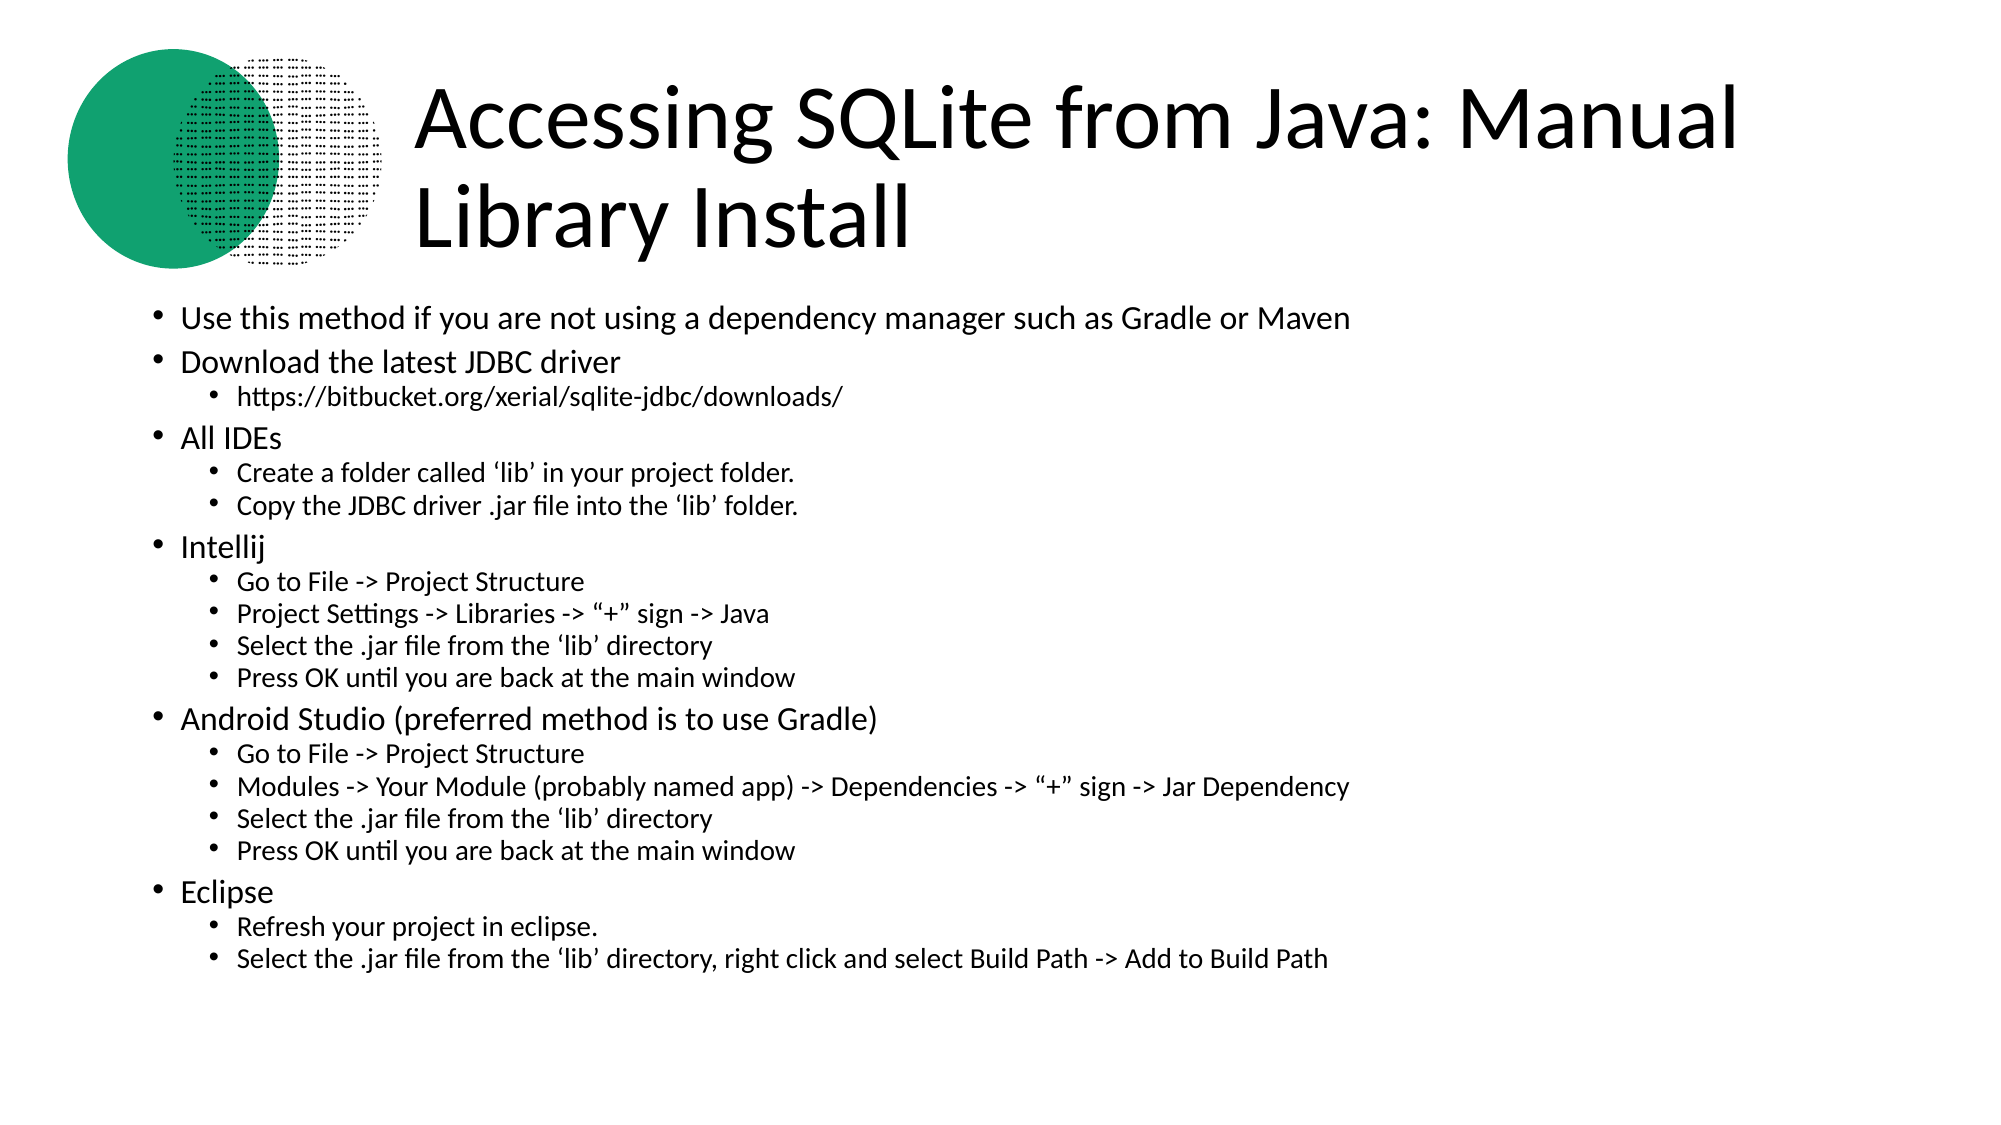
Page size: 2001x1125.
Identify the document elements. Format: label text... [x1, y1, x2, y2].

list Use this method if you are not using a dependency manager such as Gradle or Maven Download the latest JDBC driver https://bitbucket.org/xerial/sqlite-jdbc/downloads/ All IDEs Create a folder called ‘lib’ in your project folder. Copy the JDBC driver .jar file into the ‘lib’ folder. Intellij Go to File -> Project Structure Project Settings -> Libraries -> “+” sign -> Java Select the .jar file from the ‘lib’ directory Press OK until you are back at the main window Android Studio (preferred method is to use Gradle) Go to File -> Project Structure Modules -> Your Module (probably named app) -> Dependencies -> “+” sign -> Jar Dependency Select the .jar file from the ‘lib’ directory Press OK until you are back at the main window Eclipse Refresh your project in eclipse. Select the .jar file from the ‘lib’ directory, right click and select Build Path -> Add to Build Path [137, 299, 1863, 1014]
picture [137, 21, 419, 299]
title Accessing SQLite from Java: Manual Library Install [399, 59, 1863, 278]
